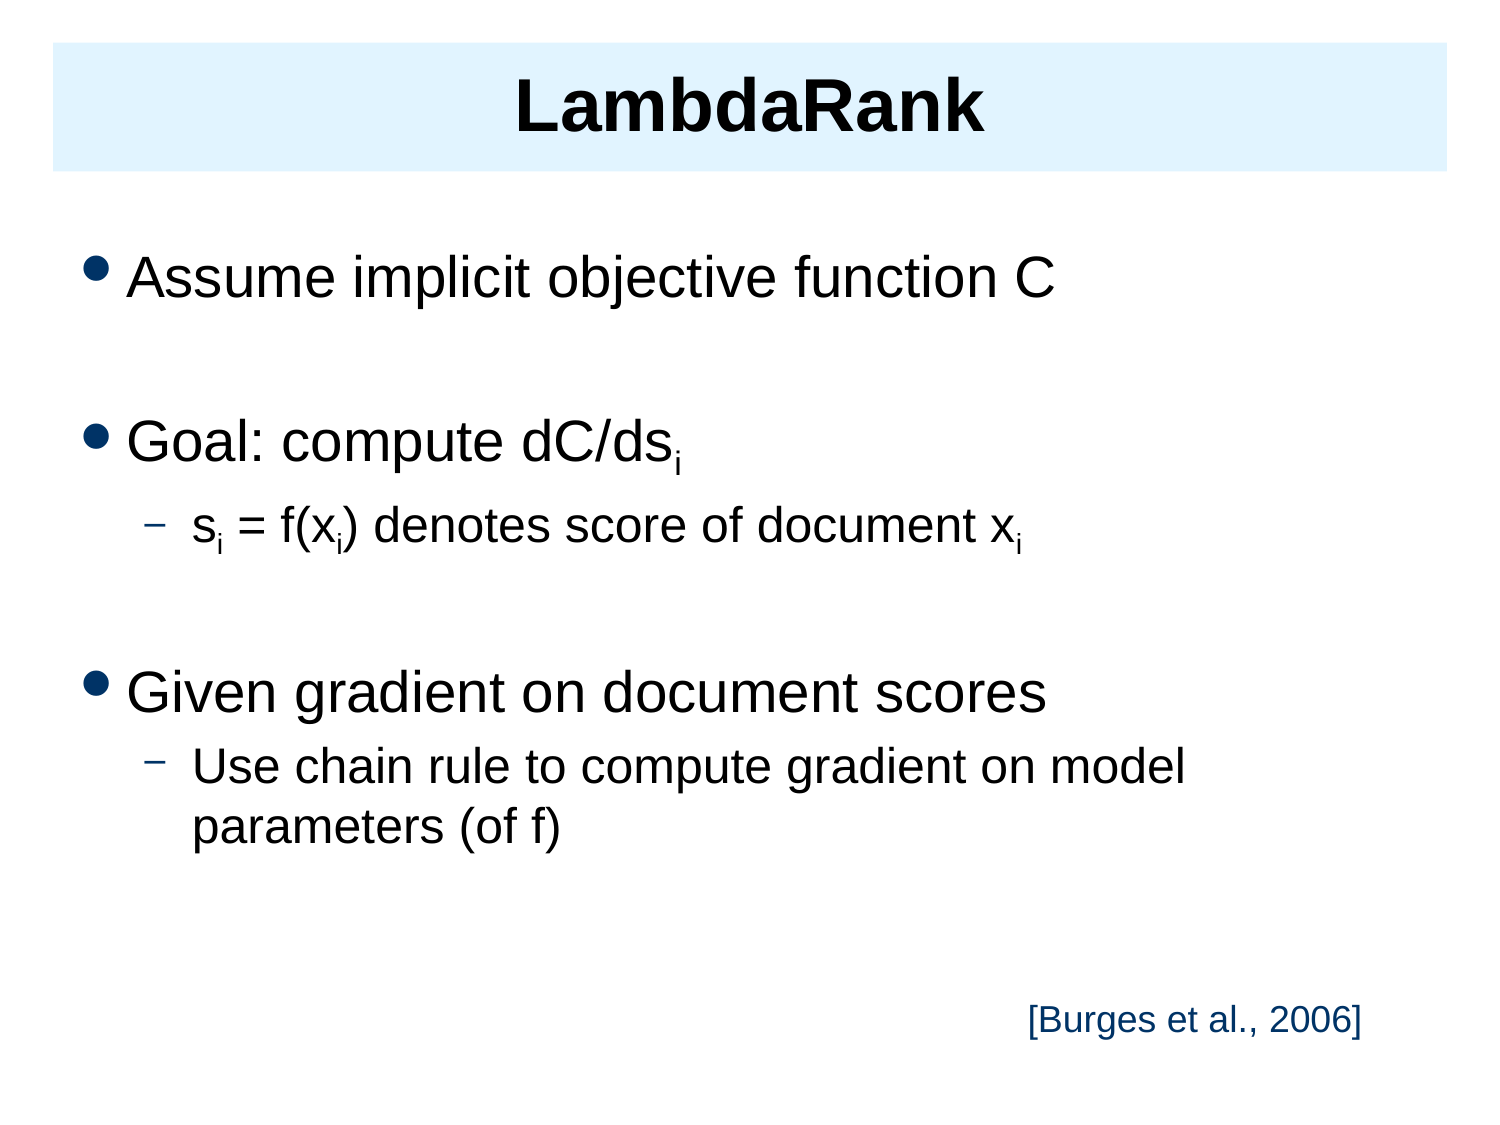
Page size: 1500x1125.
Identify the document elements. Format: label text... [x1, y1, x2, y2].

title LambdaRank [53, 42, 1447, 172]
list Assume implicit objective function C Goal: compute dC/dsi si = f(xi) denotes score of document xi Given gradient on document scores Use chain rule to compute gradient on model parameters (of f) [64, 231, 1436, 1047]
text_box [Burges et al., 2006] [1012, 987, 1378, 1048]
